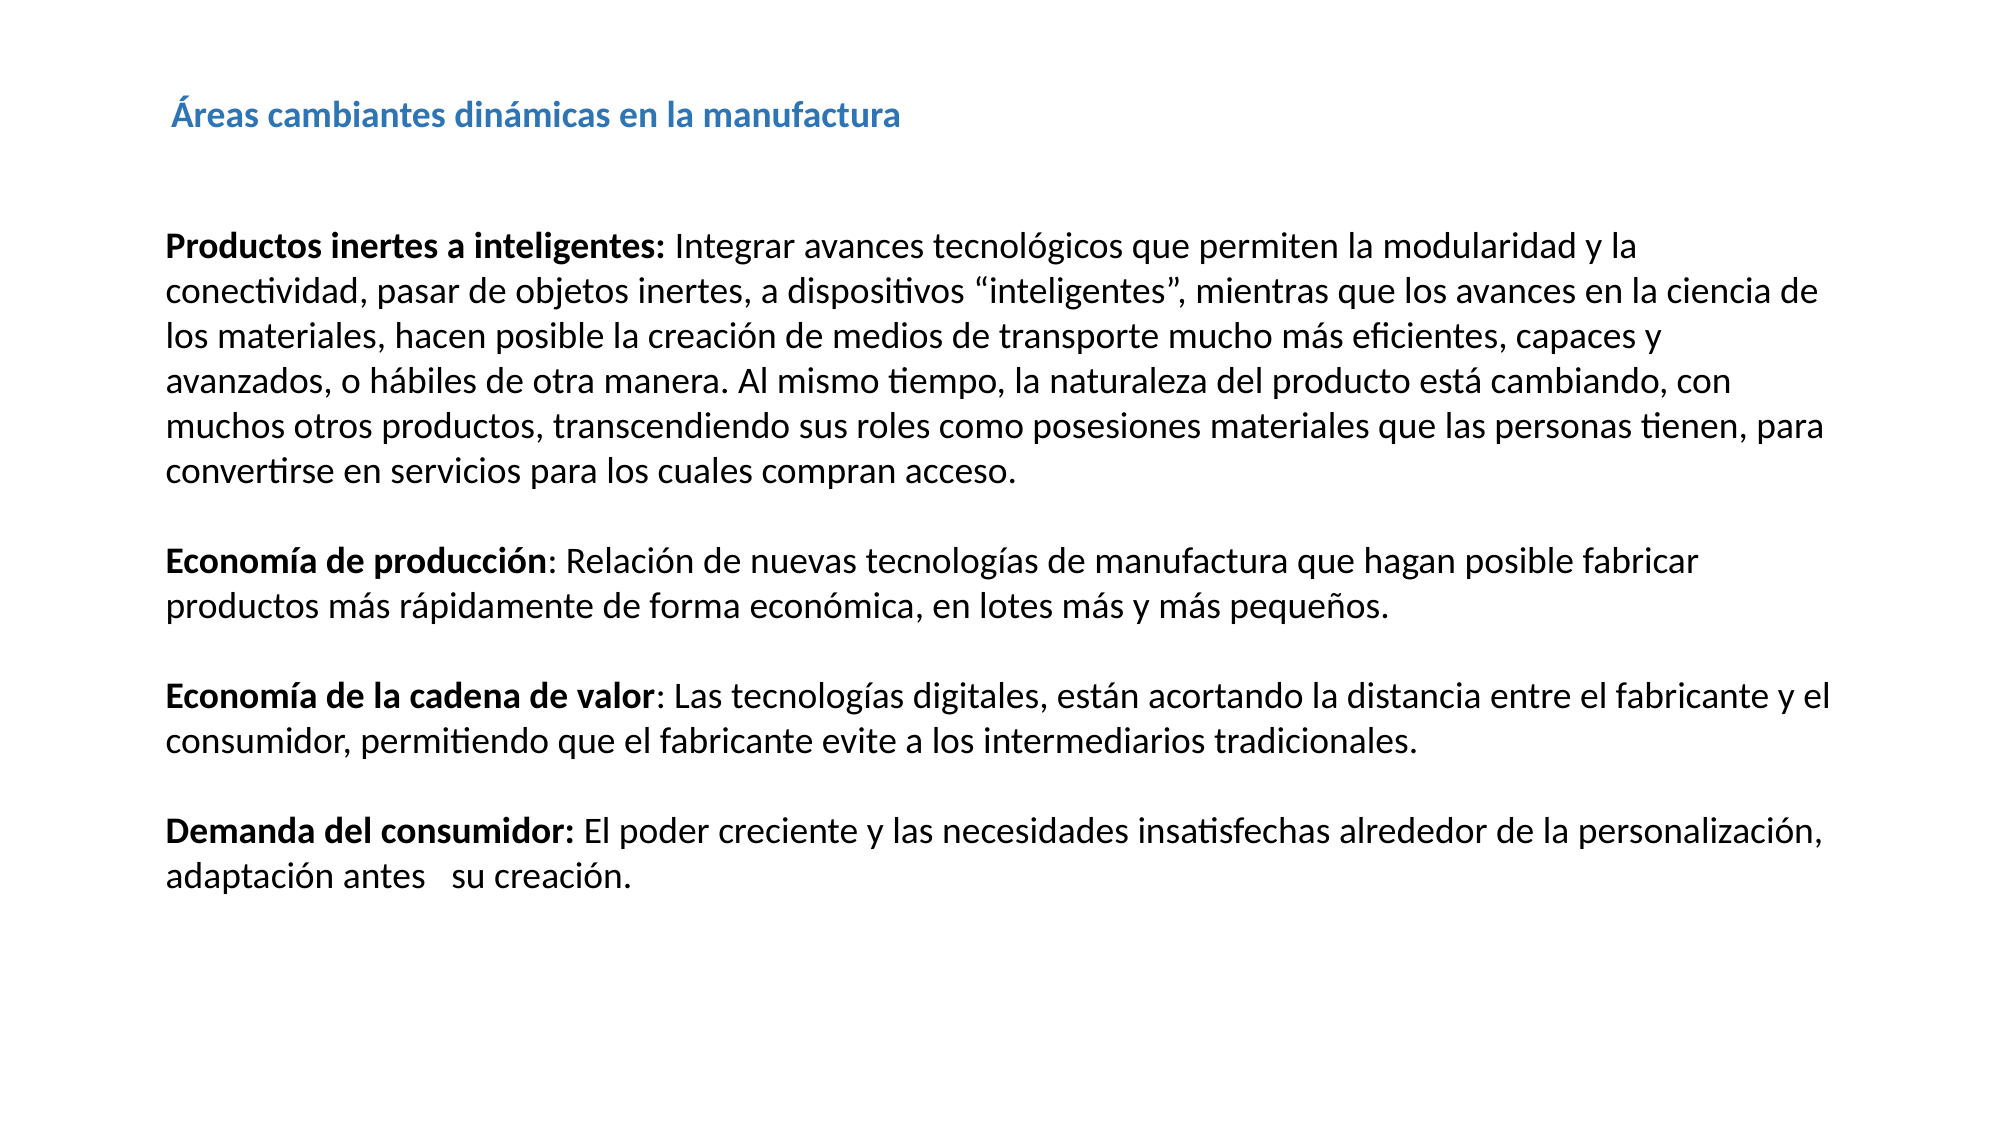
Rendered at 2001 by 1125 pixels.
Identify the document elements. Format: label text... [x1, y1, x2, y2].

text_box Productos inertes a inteligentes: Integrar avances tecnológicos que permiten la modularidad y la conectividad, pasar de objetos inertes, a dispositivos “inteligentes”, mientras que los avances en la ciencia de los materiales, hacen posible la creación de medios de transporte mucho más eficientes, capaces y avanzados, o hábiles de otra manera. Al mismo tiempo, la naturaleza del producto está cambiando, con muchos otros productos, transcendiendo sus roles como posesiones materiales que las personas tienen, para convertirse en servicios para los cuales compran acceso. Economía de producción: Relación de nuevas tecnologías de manufactura que hagan posible fabricar productos más rápidamente de forma económica, en lotes más y más pequeños. Economía de la cadena de valor: Las tecnologías digitales, están acortando la distancia entre el fabricante y el consumidor, permitiendo que el fabricante evite a los intermediarios tradicionales. Demanda del consumidor: El poder creciente y las necesidades insatisfechas alrededor de la personalización, adaptación antes su creación. [150, 214, 1850, 904]
text_box Áreas cambiantes dinámicas en la manufactura [156, 82, 1157, 143]
